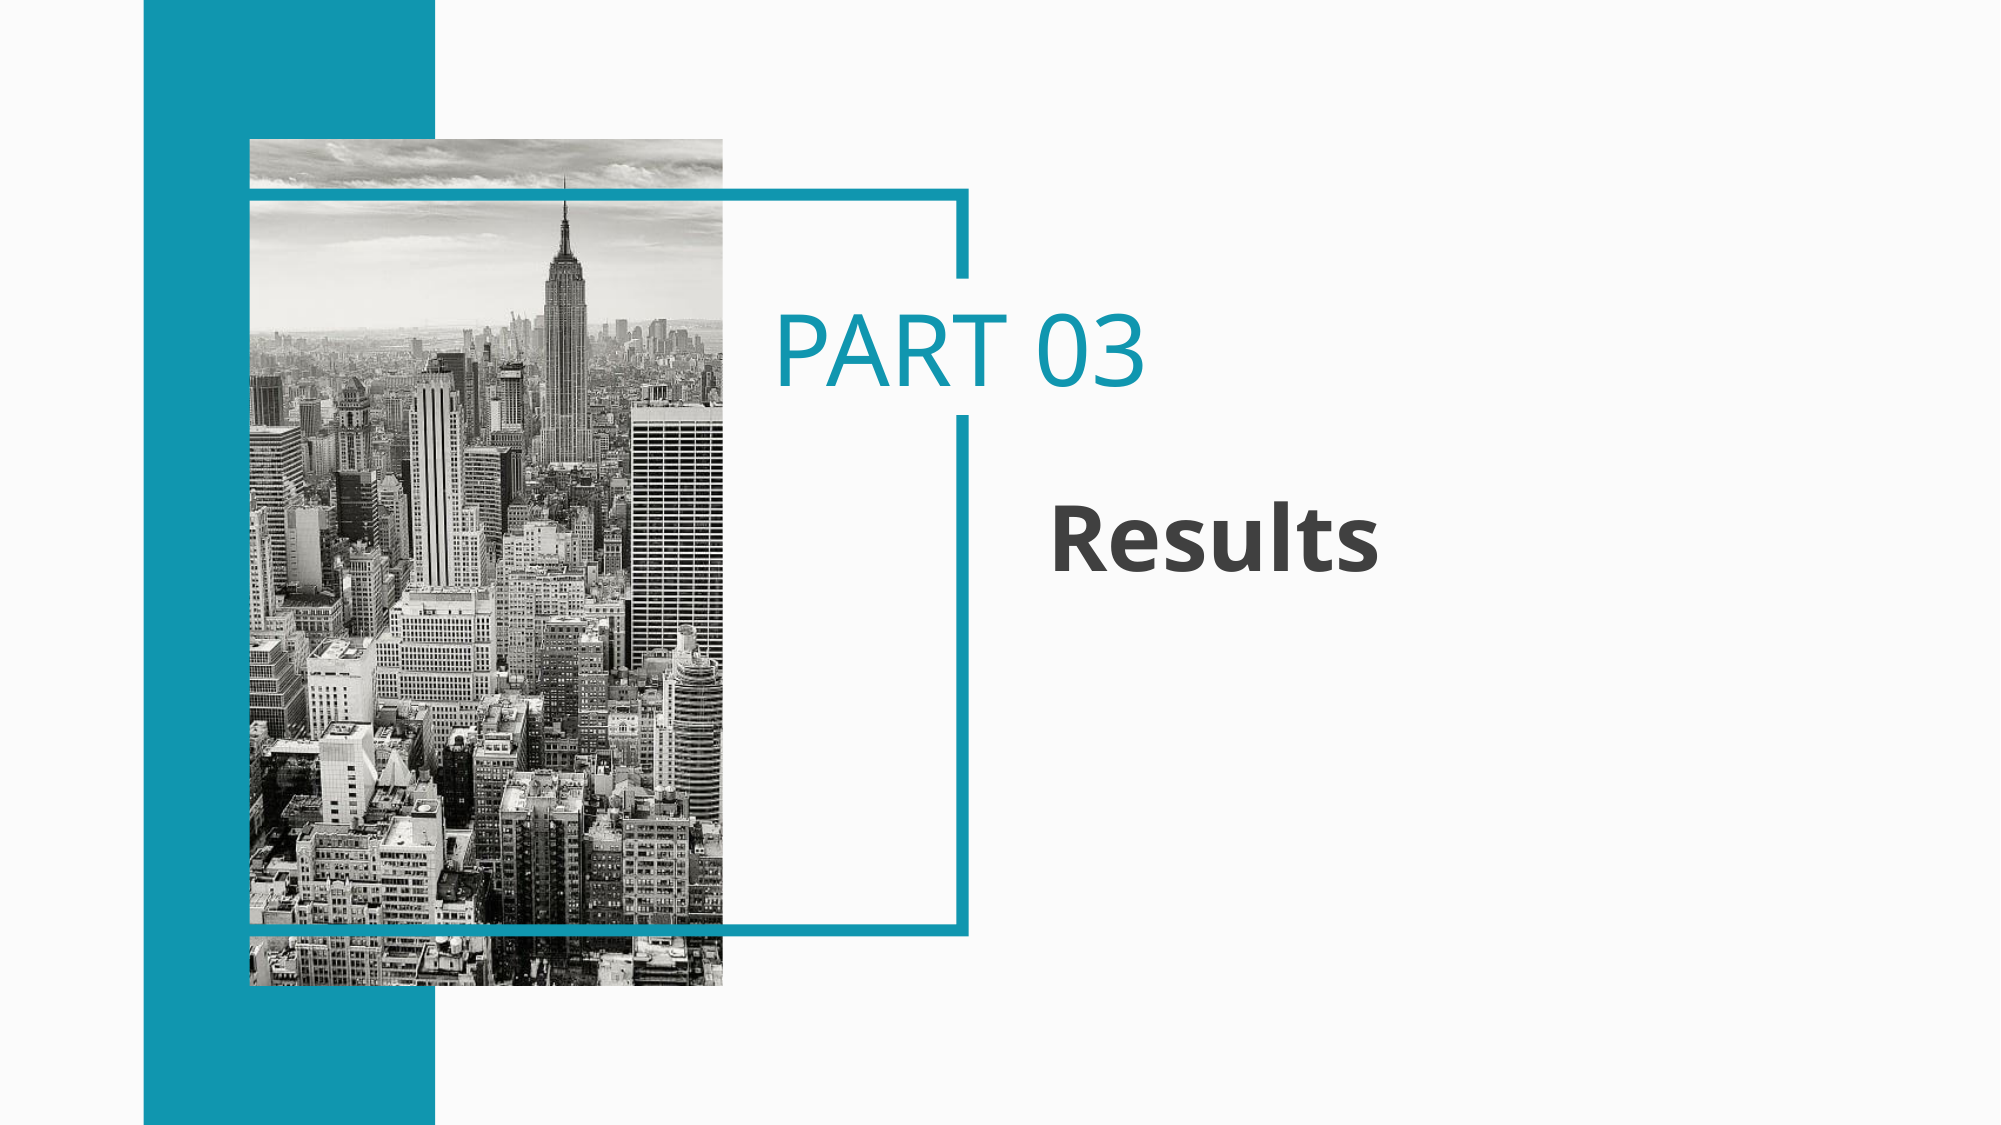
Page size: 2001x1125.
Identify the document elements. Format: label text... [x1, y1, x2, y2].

text_box [226, 188, 970, 938]
text_box [142, 0, 436, 1125]
text_box [249, 139, 724, 188]
text_box [249, 938, 724, 986]
text_box PART 03 [754, 278, 1166, 414]
text_box Results [1032, 472, 1734, 598]
text_box [249, 202, 724, 923]
